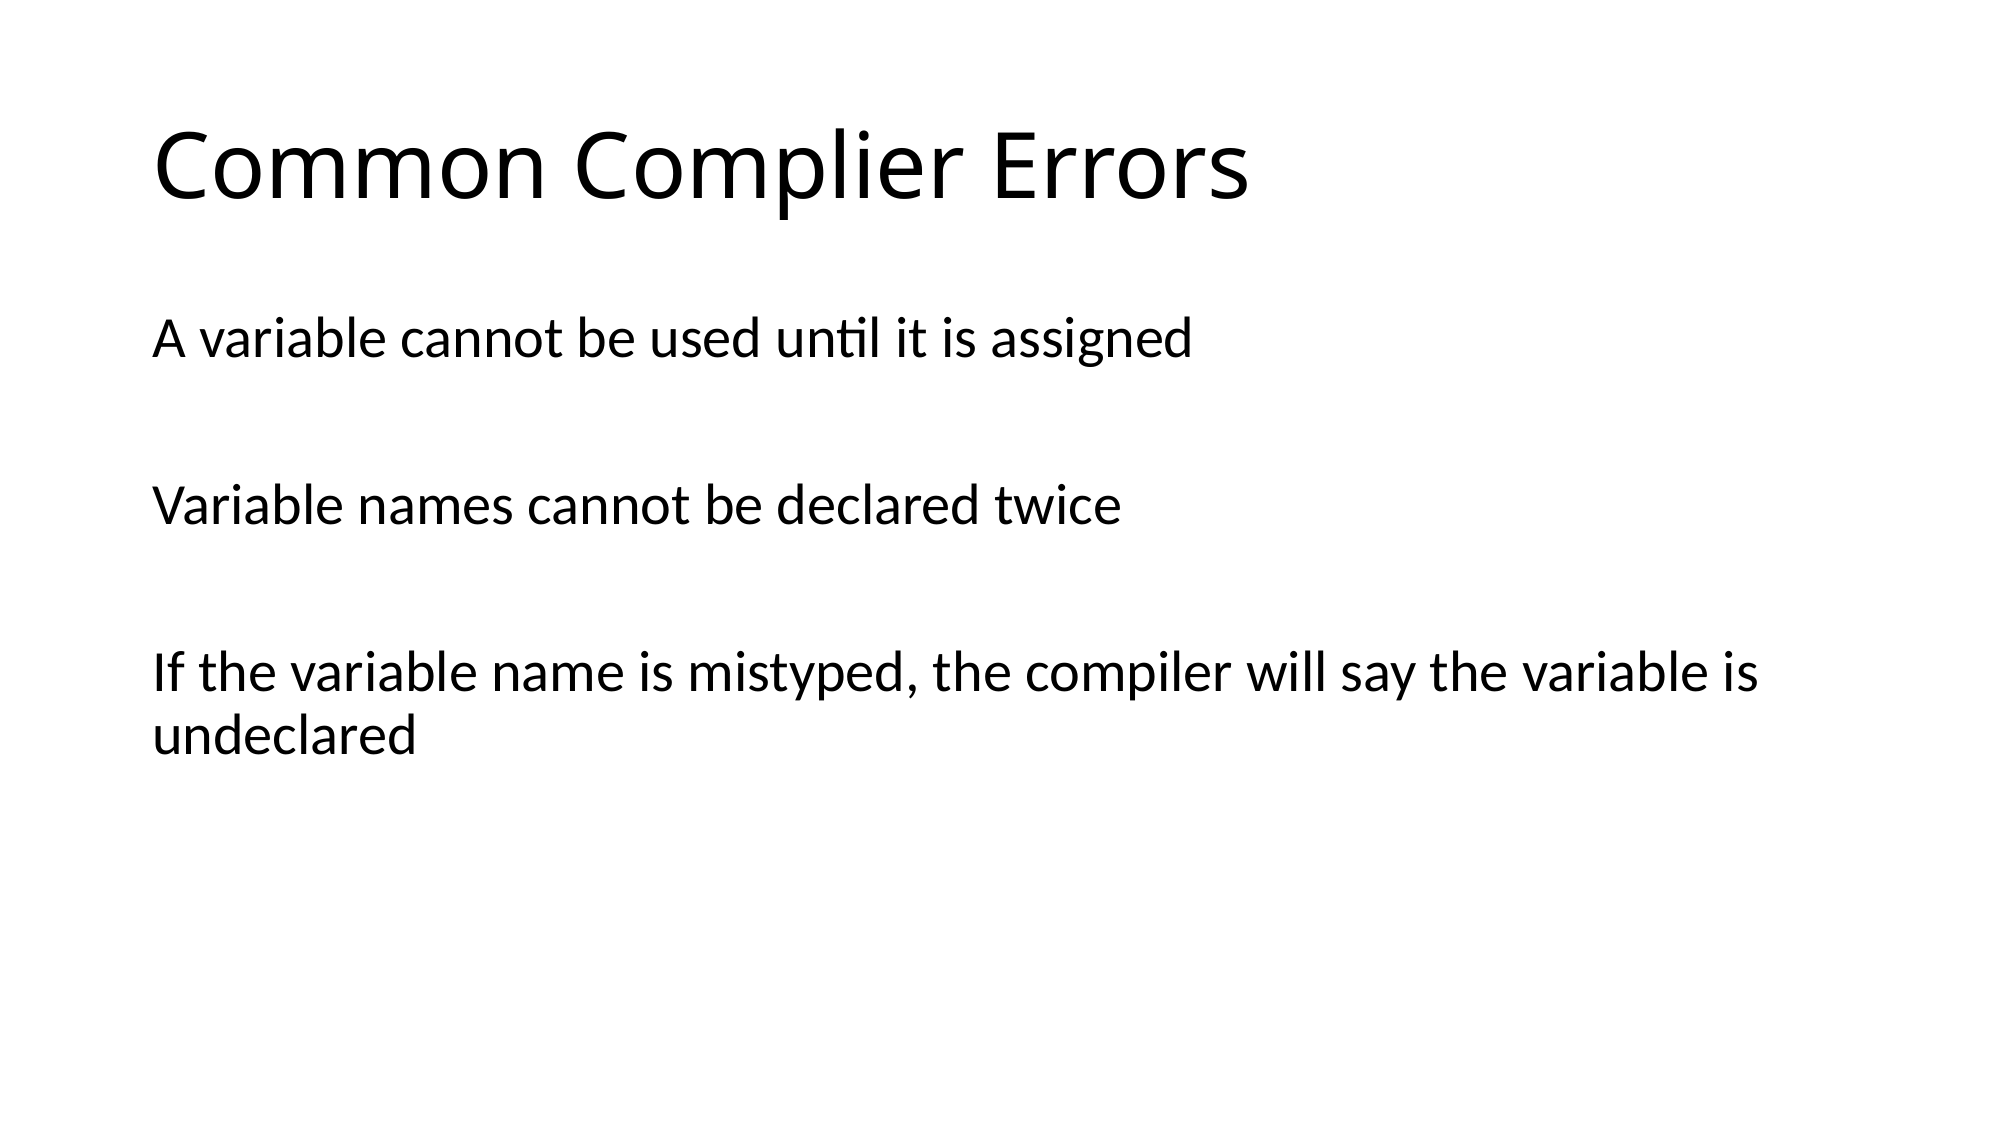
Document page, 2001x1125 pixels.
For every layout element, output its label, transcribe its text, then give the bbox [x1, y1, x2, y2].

list A variable cannot be used until it is assigned Variable names cannot be declared twice If the variable name is mistyped, the compiler will say the variable is undeclared [137, 299, 1863, 1014]
title Common Complier Errors [137, 59, 1863, 278]
